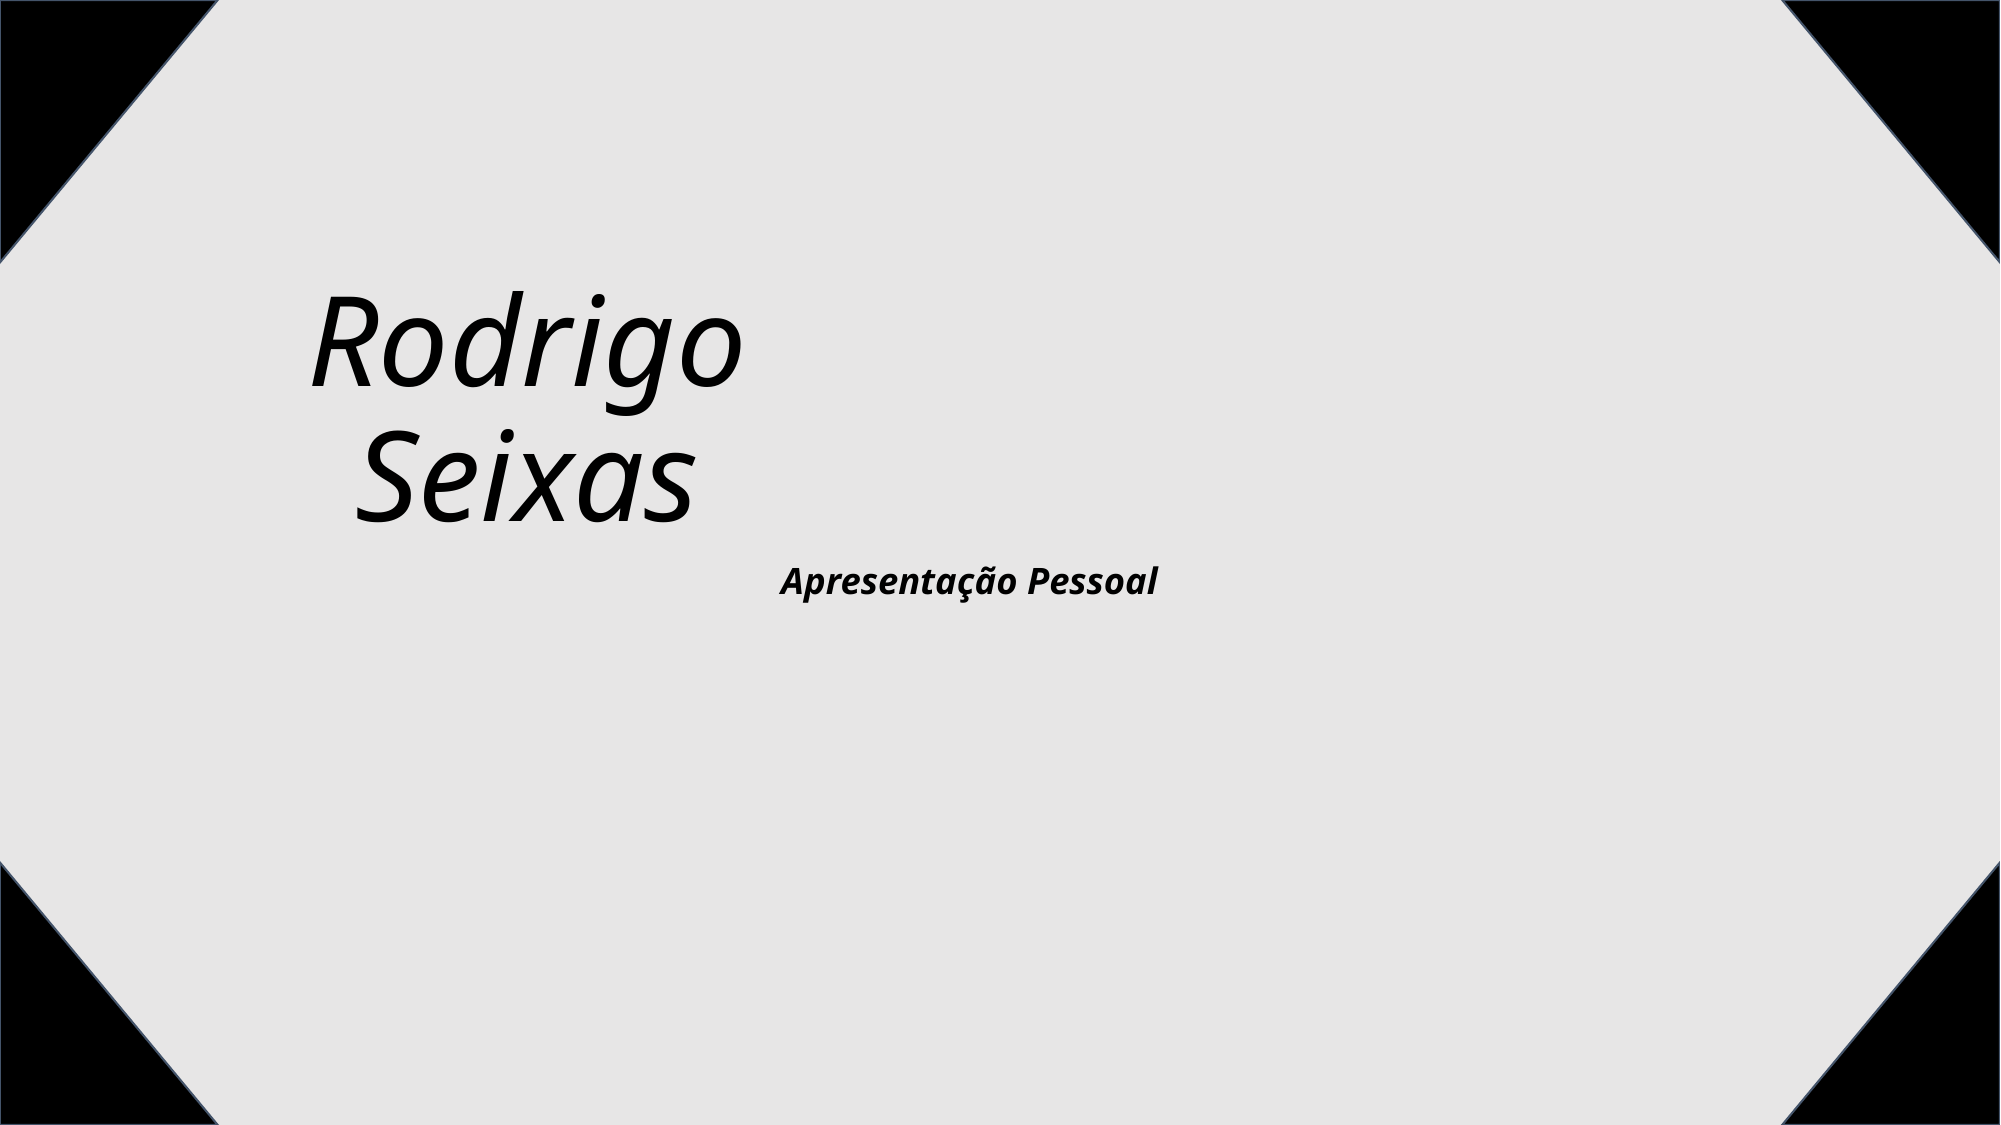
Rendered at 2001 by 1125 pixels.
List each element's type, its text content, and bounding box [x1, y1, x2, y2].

title Rodrigo Seixas [108, 262, 946, 556]
text_box [0, 0, 220, 265]
text_box [0, 860, 220, 1125]
text_box [1780, 860, 2000, 1125]
text_box [1780, 0, 2000, 265]
subtitle Apresentação Pessoal [703, 555, 1236, 611]
